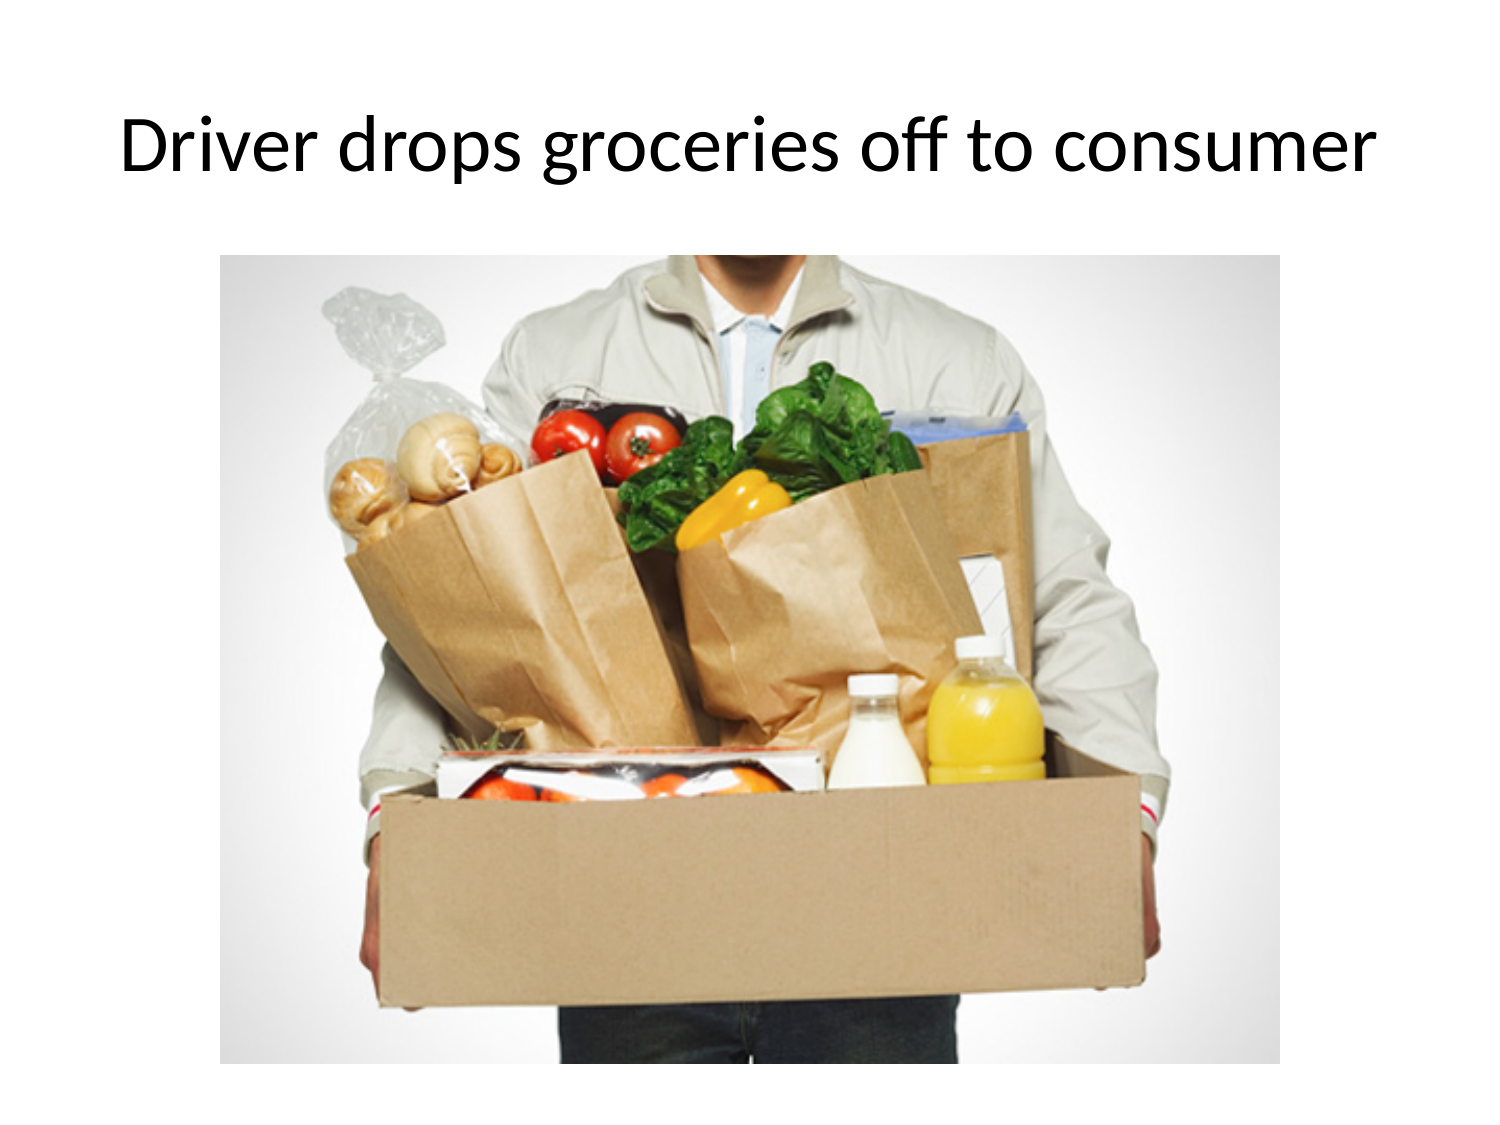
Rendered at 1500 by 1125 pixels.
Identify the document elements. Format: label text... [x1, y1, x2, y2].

title Driver drops groceries off to consumer [75, 45, 1425, 233]
picture [220, 254, 1280, 1064]
